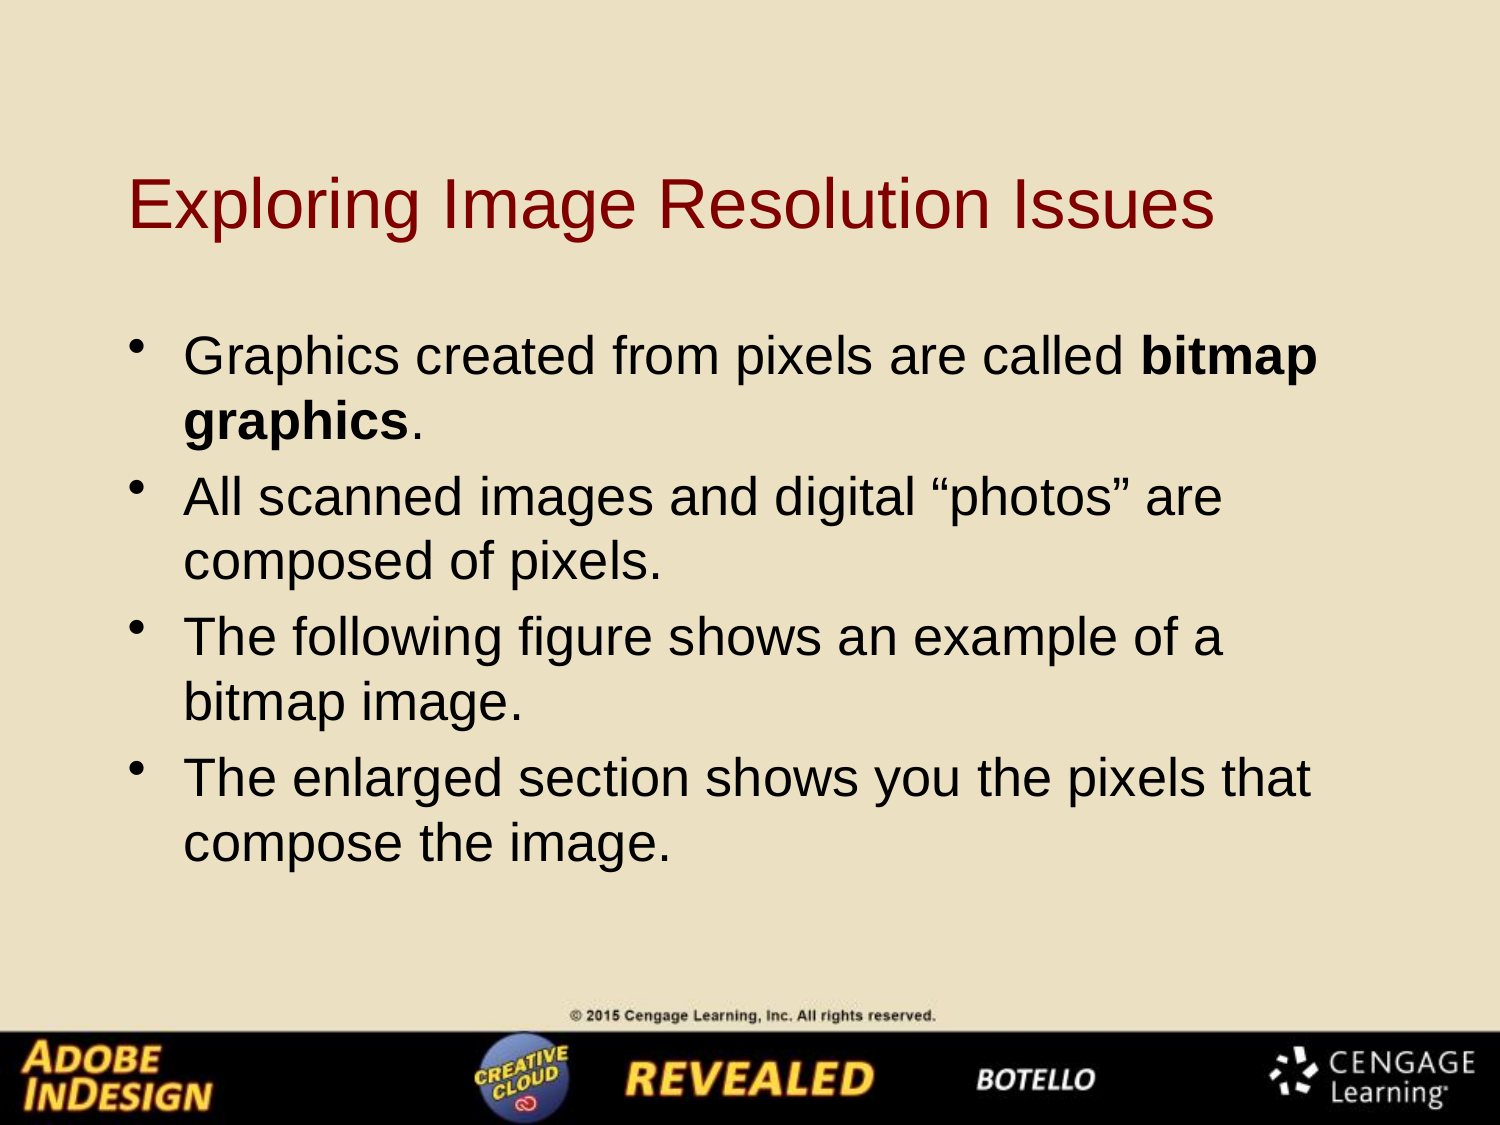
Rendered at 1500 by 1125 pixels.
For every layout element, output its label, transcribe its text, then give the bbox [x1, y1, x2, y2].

list Graphics created from pixels are called bitmap graphics. All scanned images and digital “photos” are composed of pixels. The following figure shows an example of a bitmap image. The enlarged section shows you the pixels that compose the image. [112, 312, 1388, 1000]
picture [0, 0, 1500, 1125]
title Exploring Image Resolution Issues [112, 99, 1388, 300]
